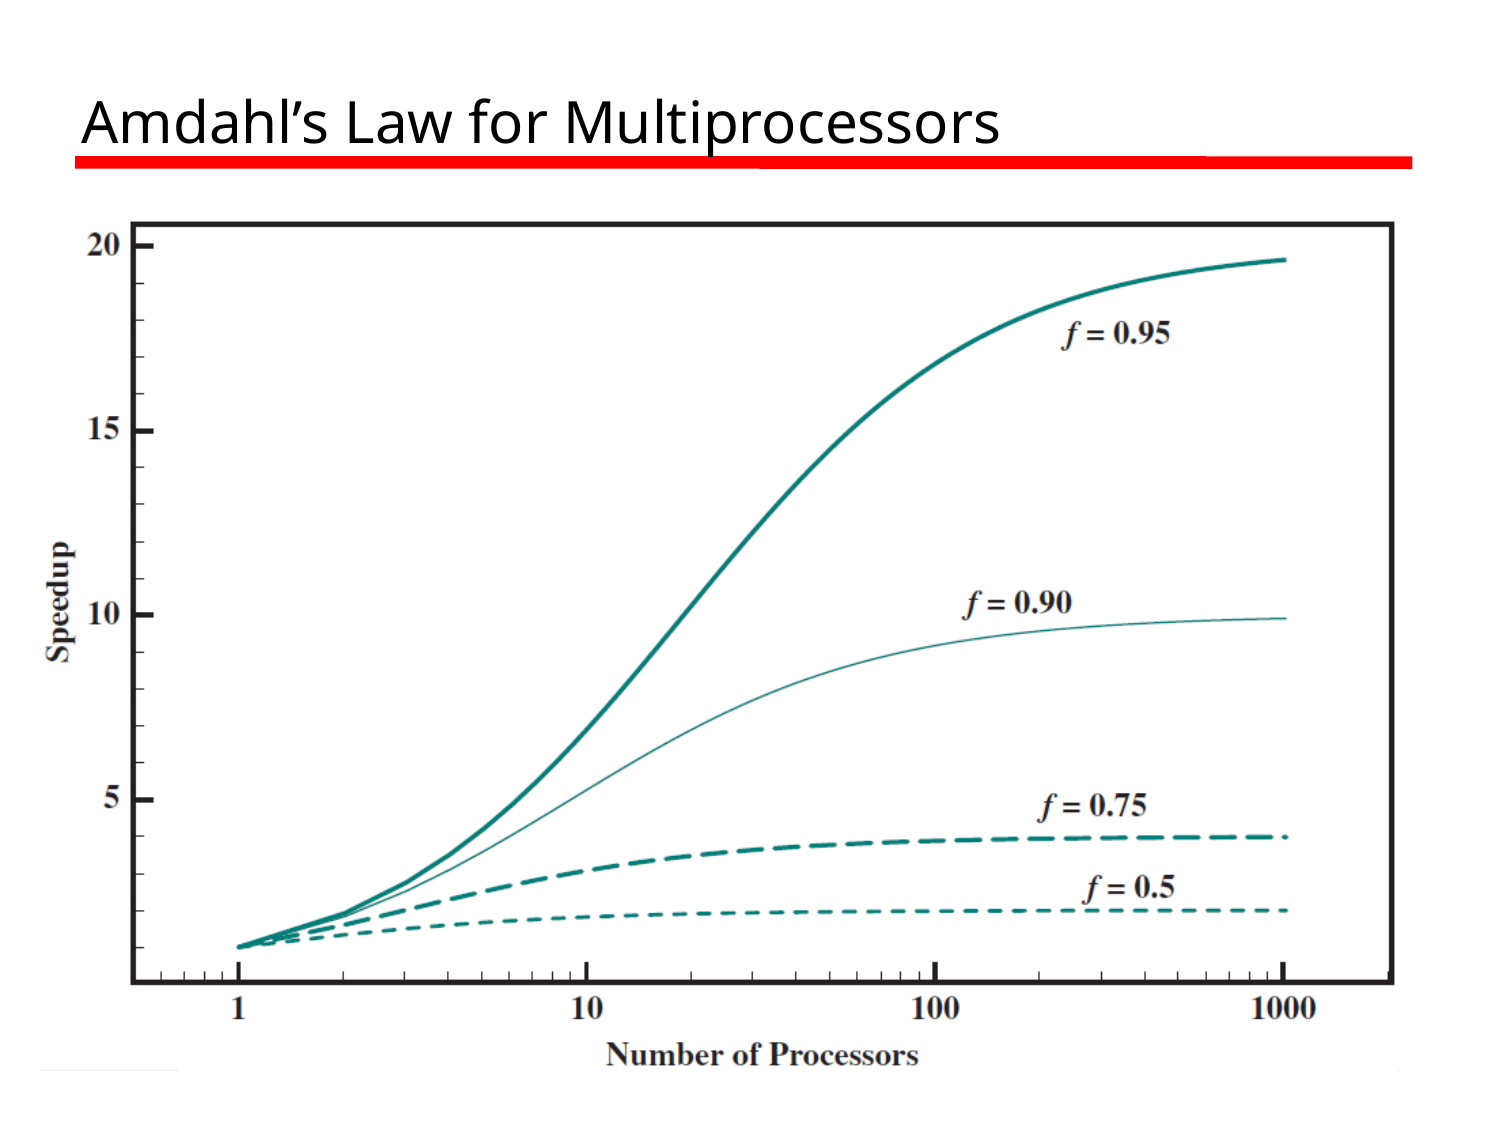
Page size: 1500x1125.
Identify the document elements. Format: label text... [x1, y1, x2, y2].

title Amdahl’s Law for Multiprocessors [66, 24, 1413, 163]
picture [40, 219, 1400, 1071]
